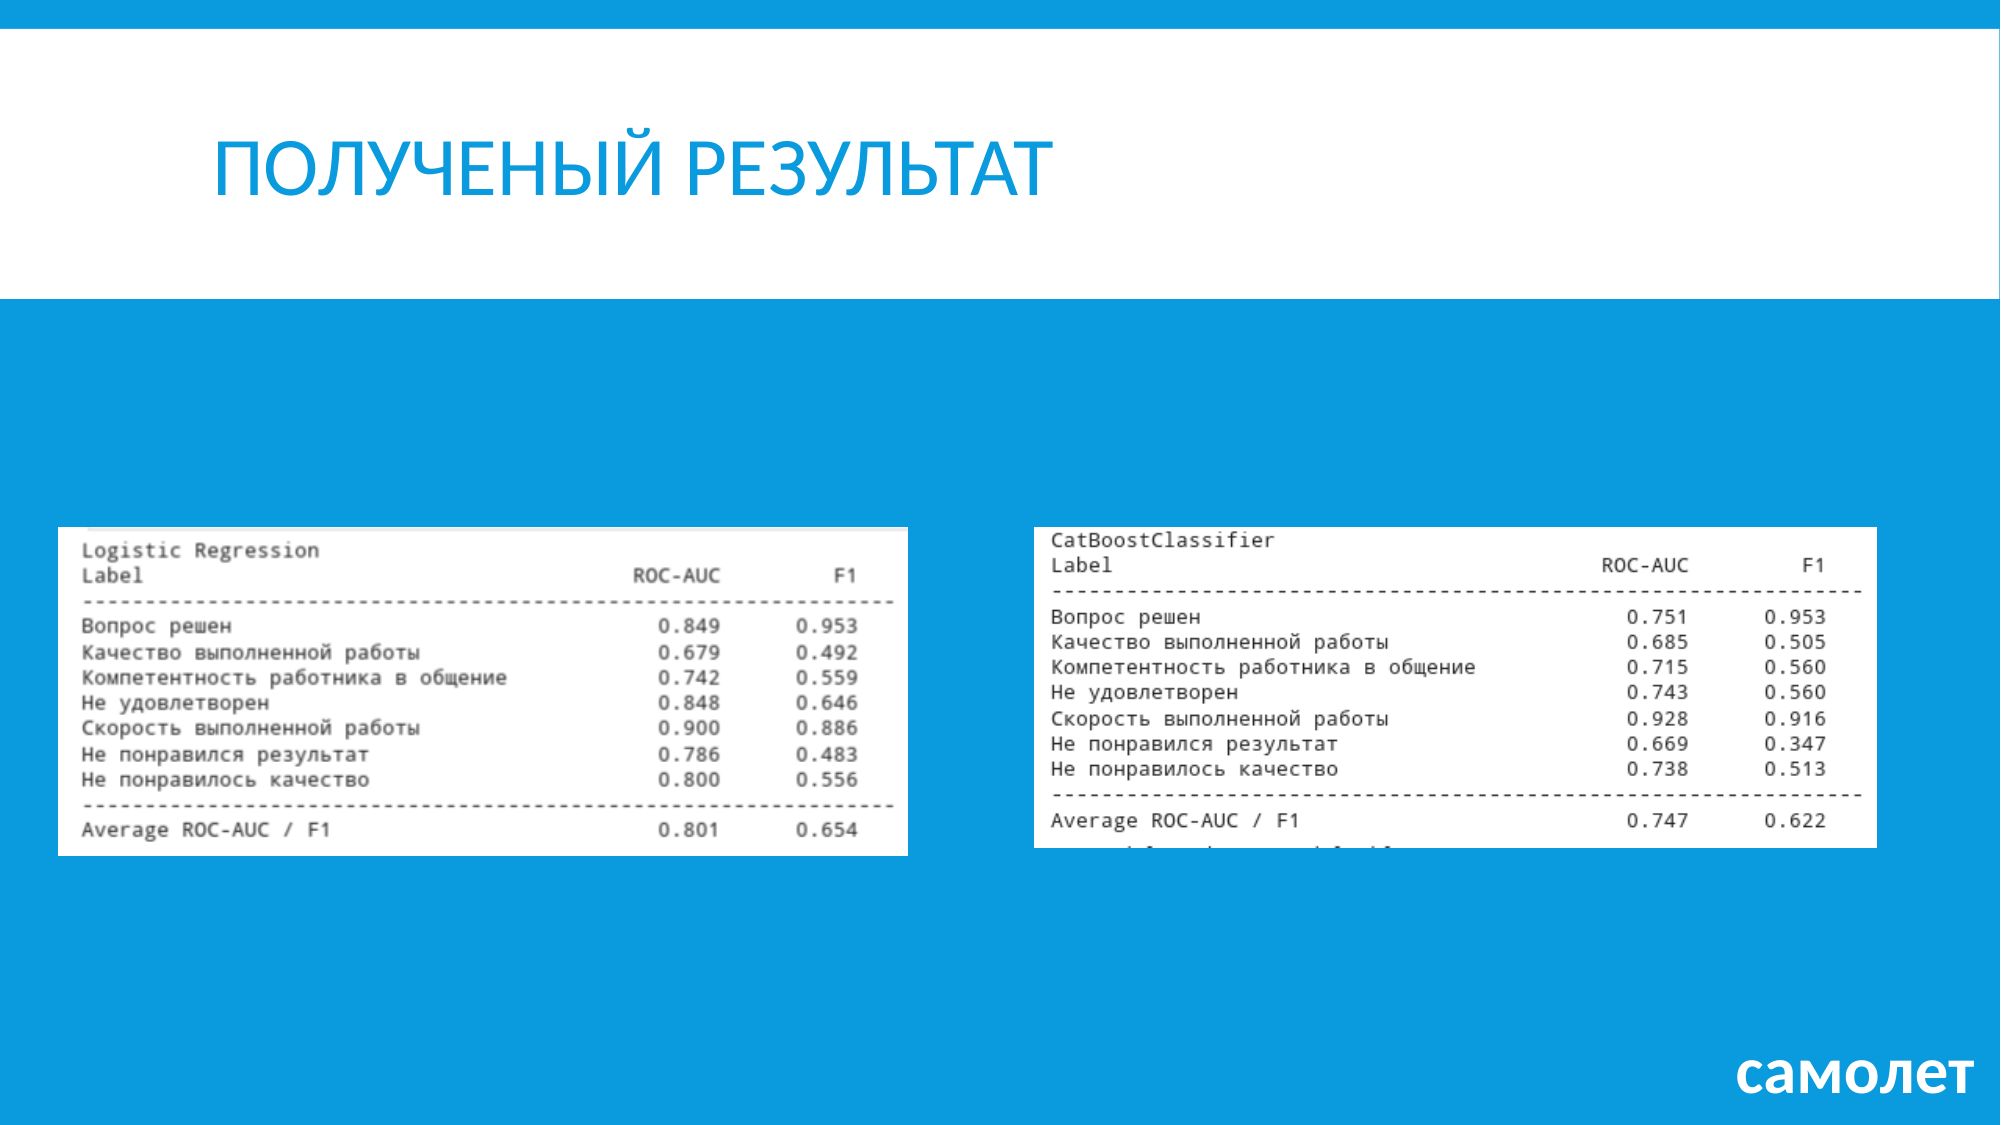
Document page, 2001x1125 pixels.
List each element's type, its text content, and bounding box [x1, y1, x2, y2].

picture [59, 528, 907, 855]
text_box самолет [1720, 1019, 2000, 1115]
title Полученый результат [197, 46, 1803, 295]
picture [1035, 528, 1876, 847]
